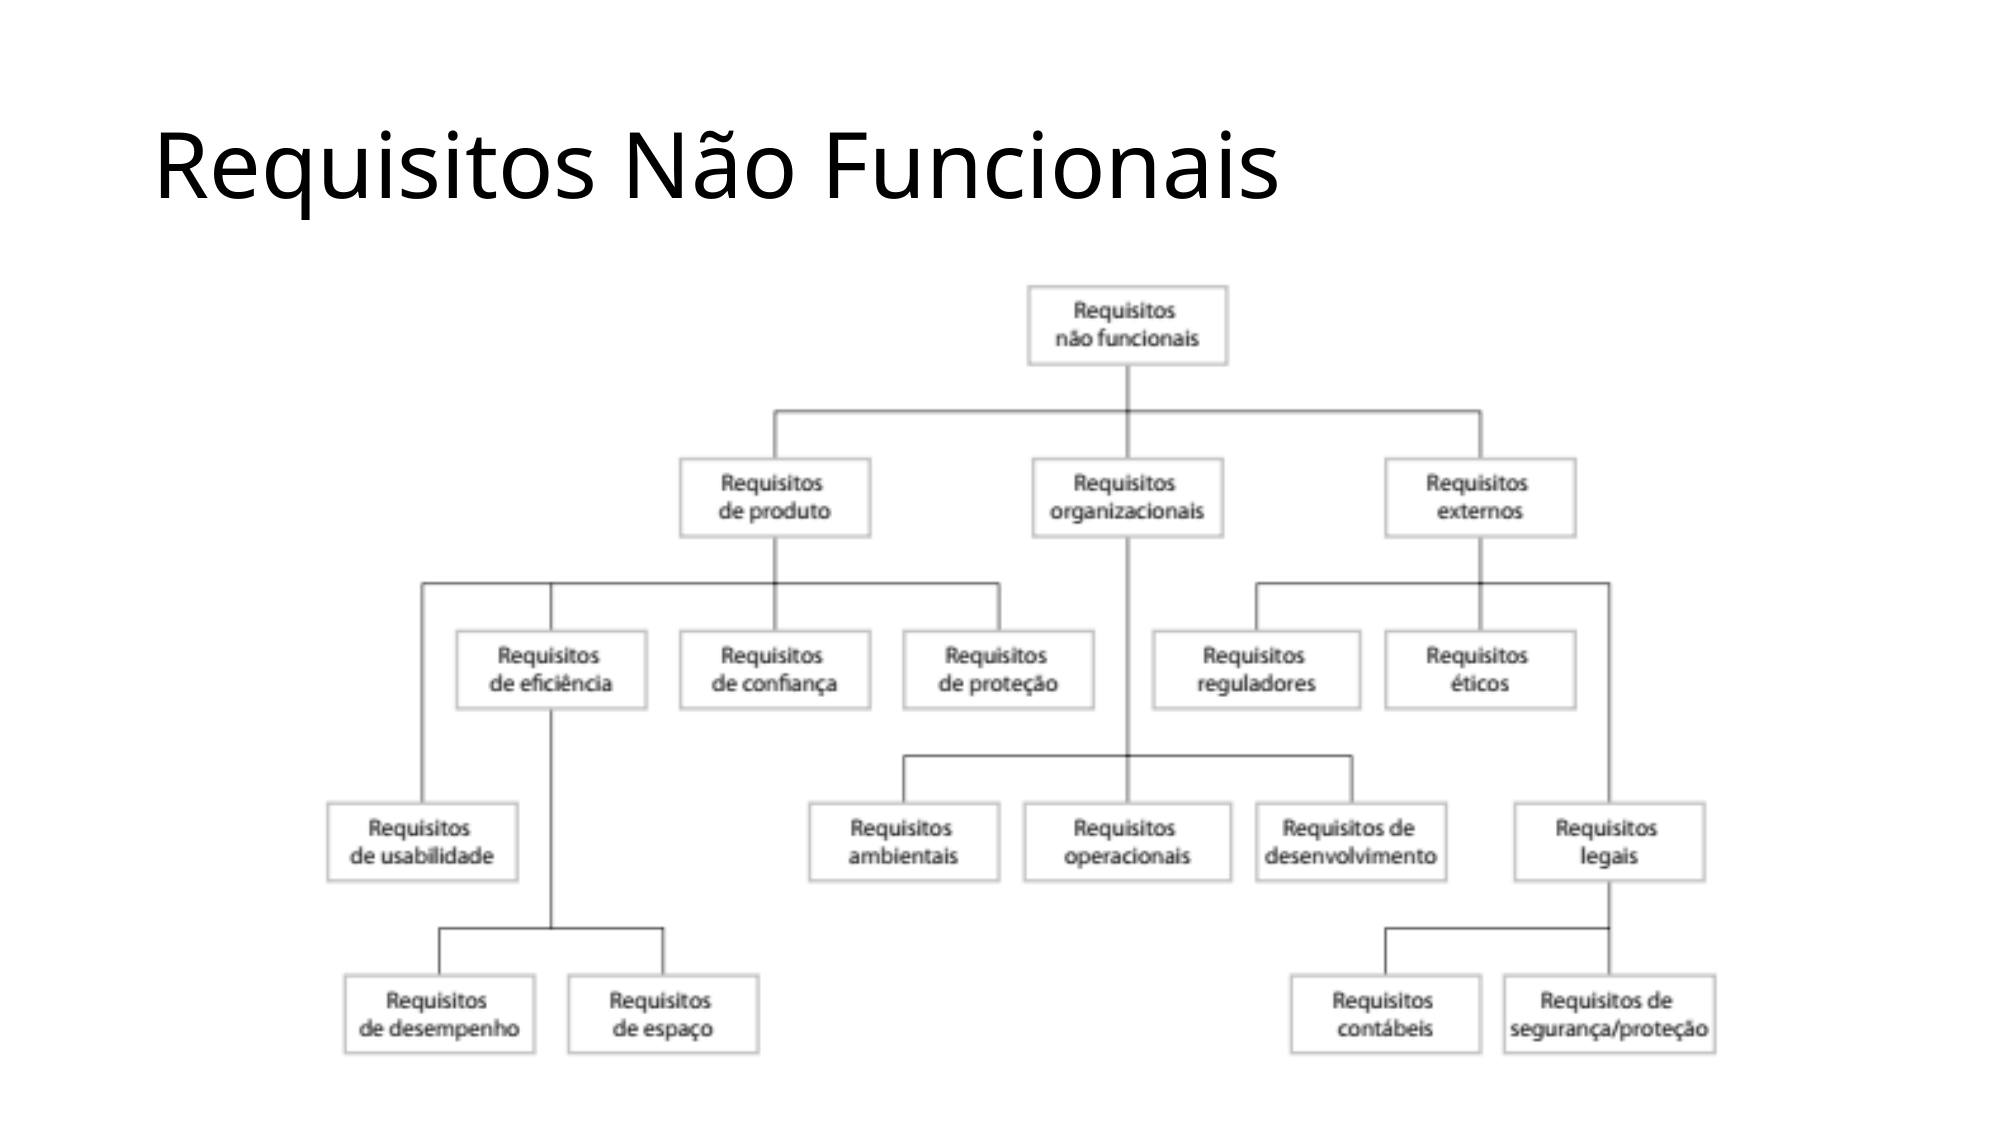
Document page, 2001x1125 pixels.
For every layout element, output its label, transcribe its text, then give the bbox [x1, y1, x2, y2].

picture [246, 258, 1796, 1075]
title Requisitos Não Funcionais [137, 59, 1863, 278]
